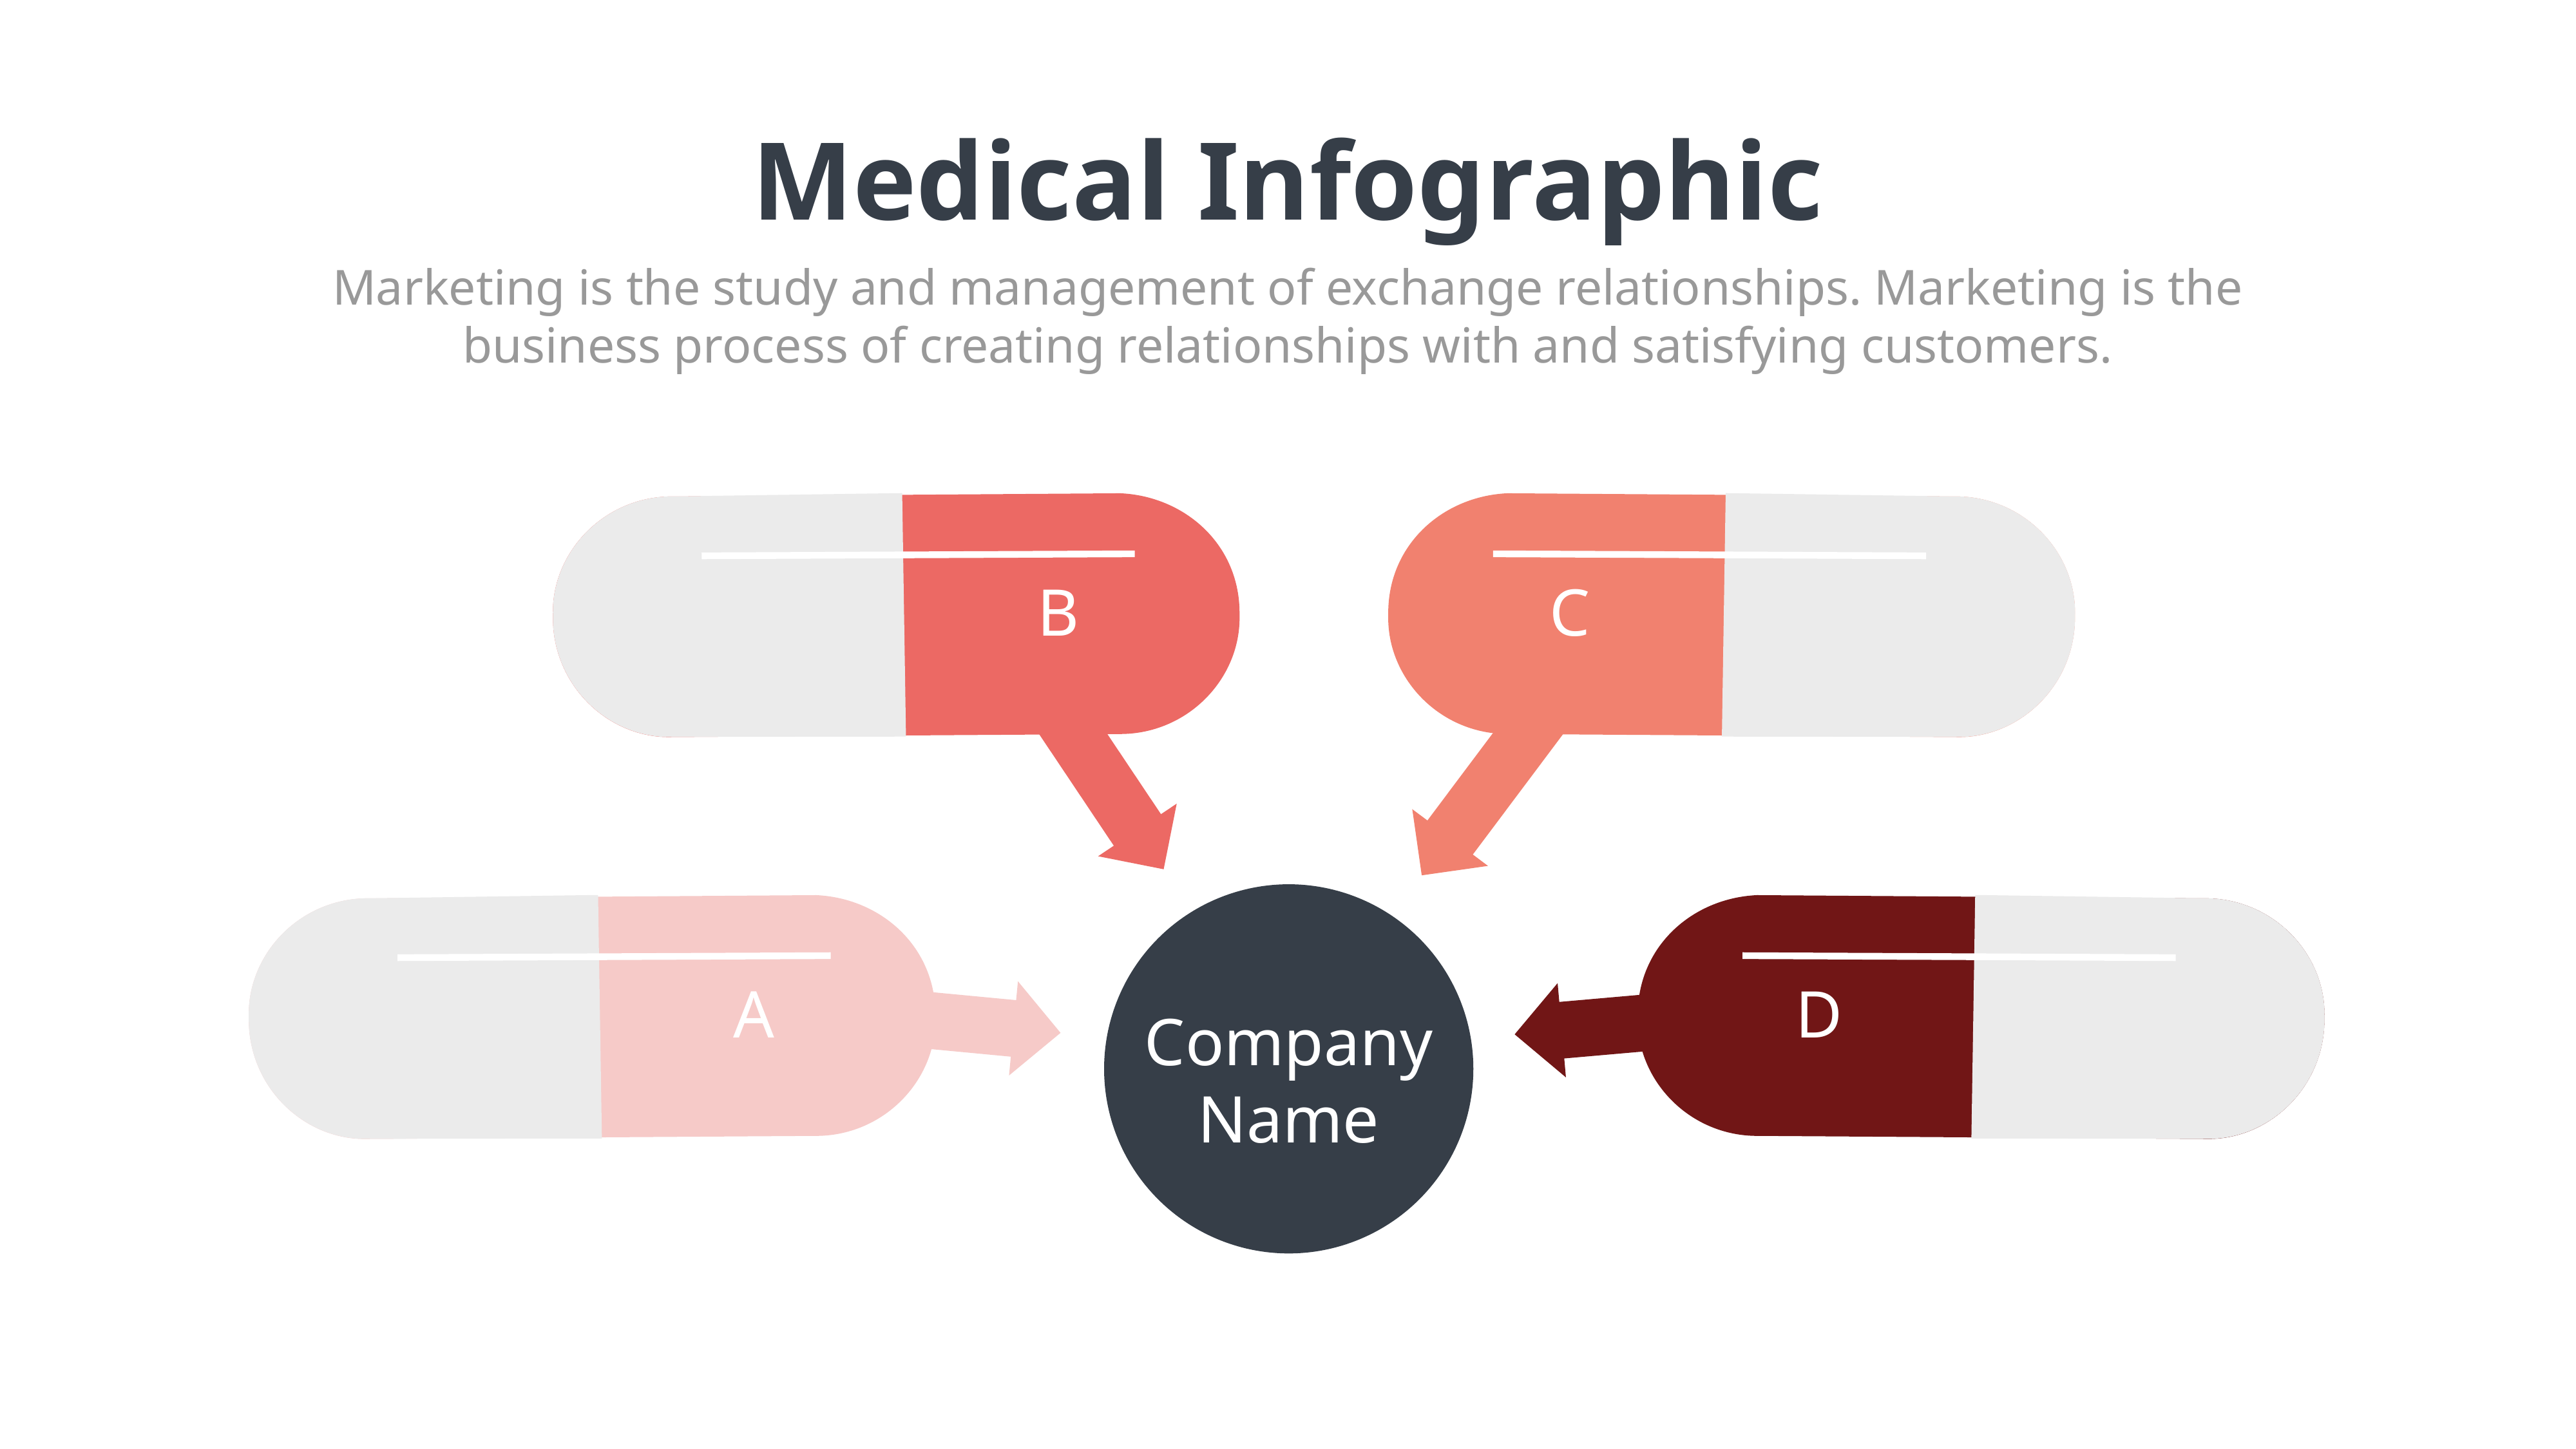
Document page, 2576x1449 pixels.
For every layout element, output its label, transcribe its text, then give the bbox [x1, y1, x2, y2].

text_box [940, 981, 1061, 1075]
text_box Company Name [1112, 996, 1465, 1161]
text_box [541, 402, 1245, 828]
text_box [1415, 828, 1493, 876]
text_box [1118, 884, 1460, 996]
text_box [1514, 983, 1633, 1077]
text_box [1465, 1011, 1474, 1127]
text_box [237, 804, 940, 1230]
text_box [1633, 804, 2336, 1230]
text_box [1384, 402, 2086, 828]
text_box [1128, 1161, 1450, 1255]
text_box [281, 108, 2295, 379]
text_box [1098, 828, 1172, 869]
text_box [1103, 1011, 1112, 1126]
